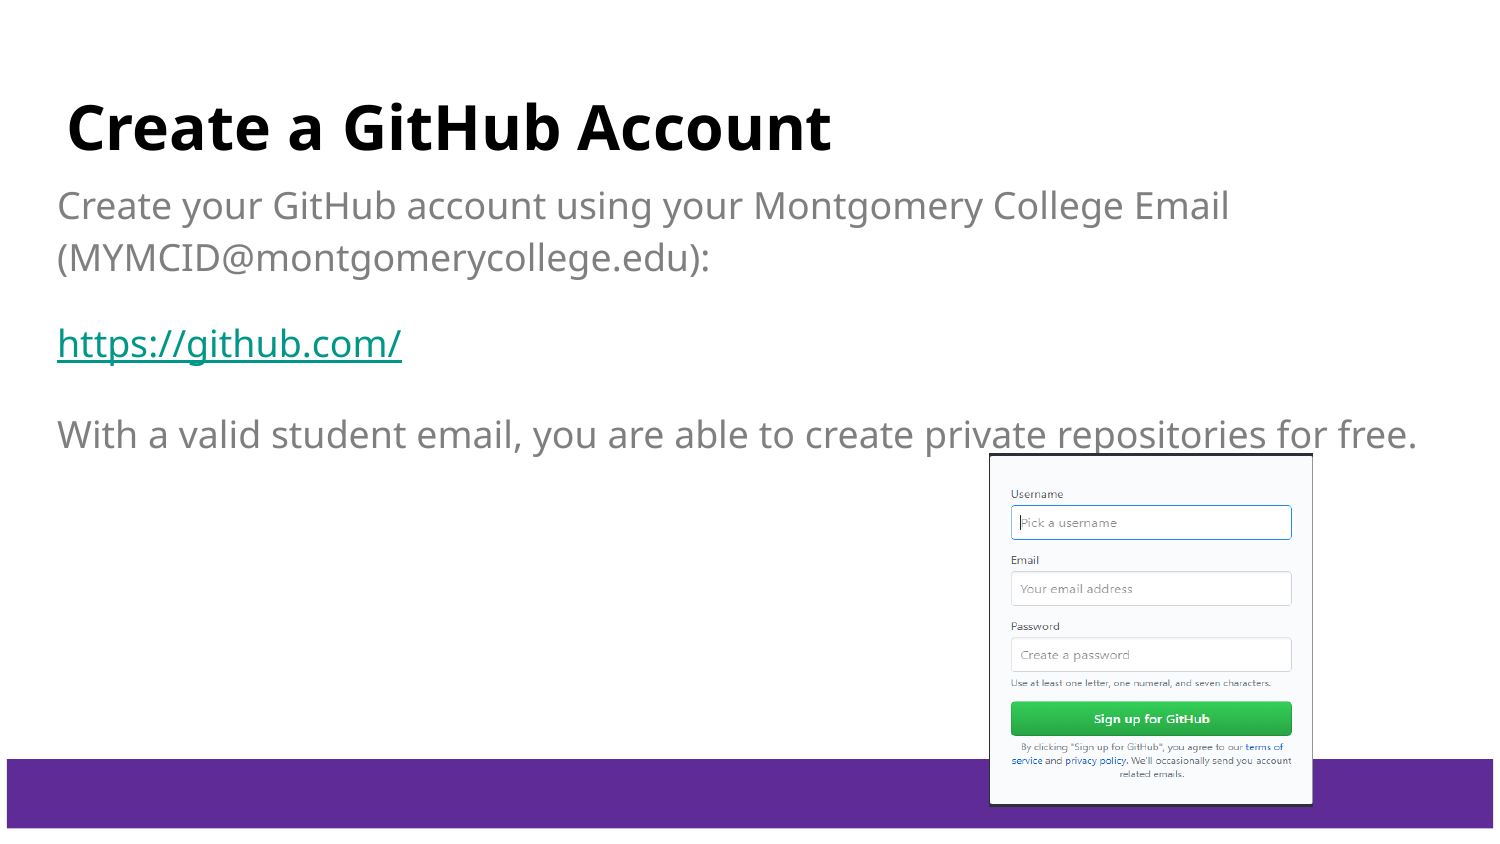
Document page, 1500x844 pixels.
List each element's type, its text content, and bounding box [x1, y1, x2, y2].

list Create your GitHub account using your Montgomery College Email (MYMCID@montgomerycollege.edu): https://github.com/ With a valid student email, you are able to create private repositories for free. [42, 160, 1440, 721]
text_box [6, 759, 1494, 829]
title Create a GitHub Account [51, 72, 1449, 176]
picture [989, 453, 1313, 808]
